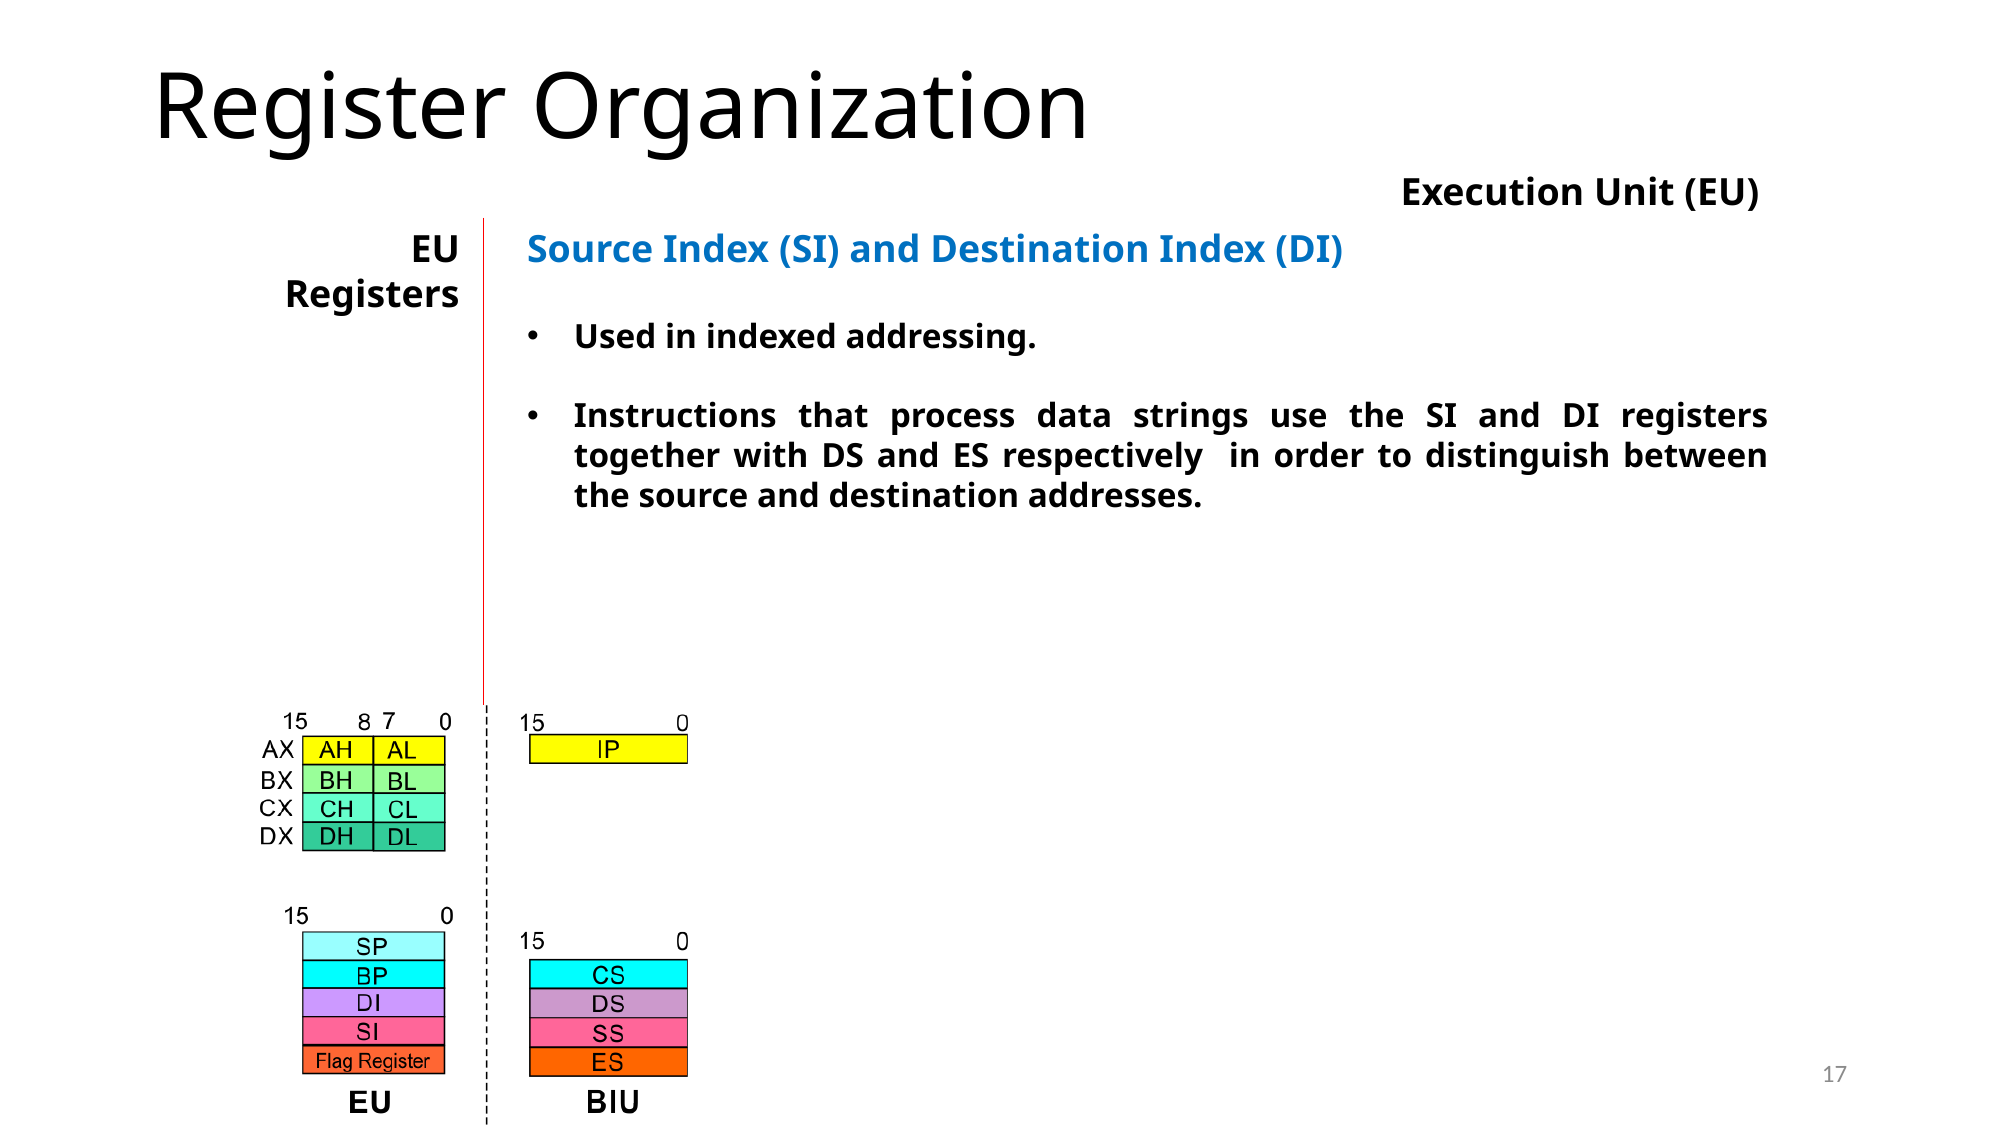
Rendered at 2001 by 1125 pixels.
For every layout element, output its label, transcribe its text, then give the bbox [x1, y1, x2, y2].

title Register Organization [137, 0, 1863, 218]
picture [260, 705, 688, 1125]
text_box Source Index (SI) and Destination Index (DI) Used in indexed addressing. Instructions that process data strings use the SI and DI registers together with DS and ES respectively in order to distinguish between the source and destination addresses. [512, 218, 1785, 557]
slide_number 17 [1412, 1042, 1863, 1103]
text_box Execution Unit (EU) [1280, 160, 1881, 221]
text_box EU Registers [215, 218, 475, 323]
